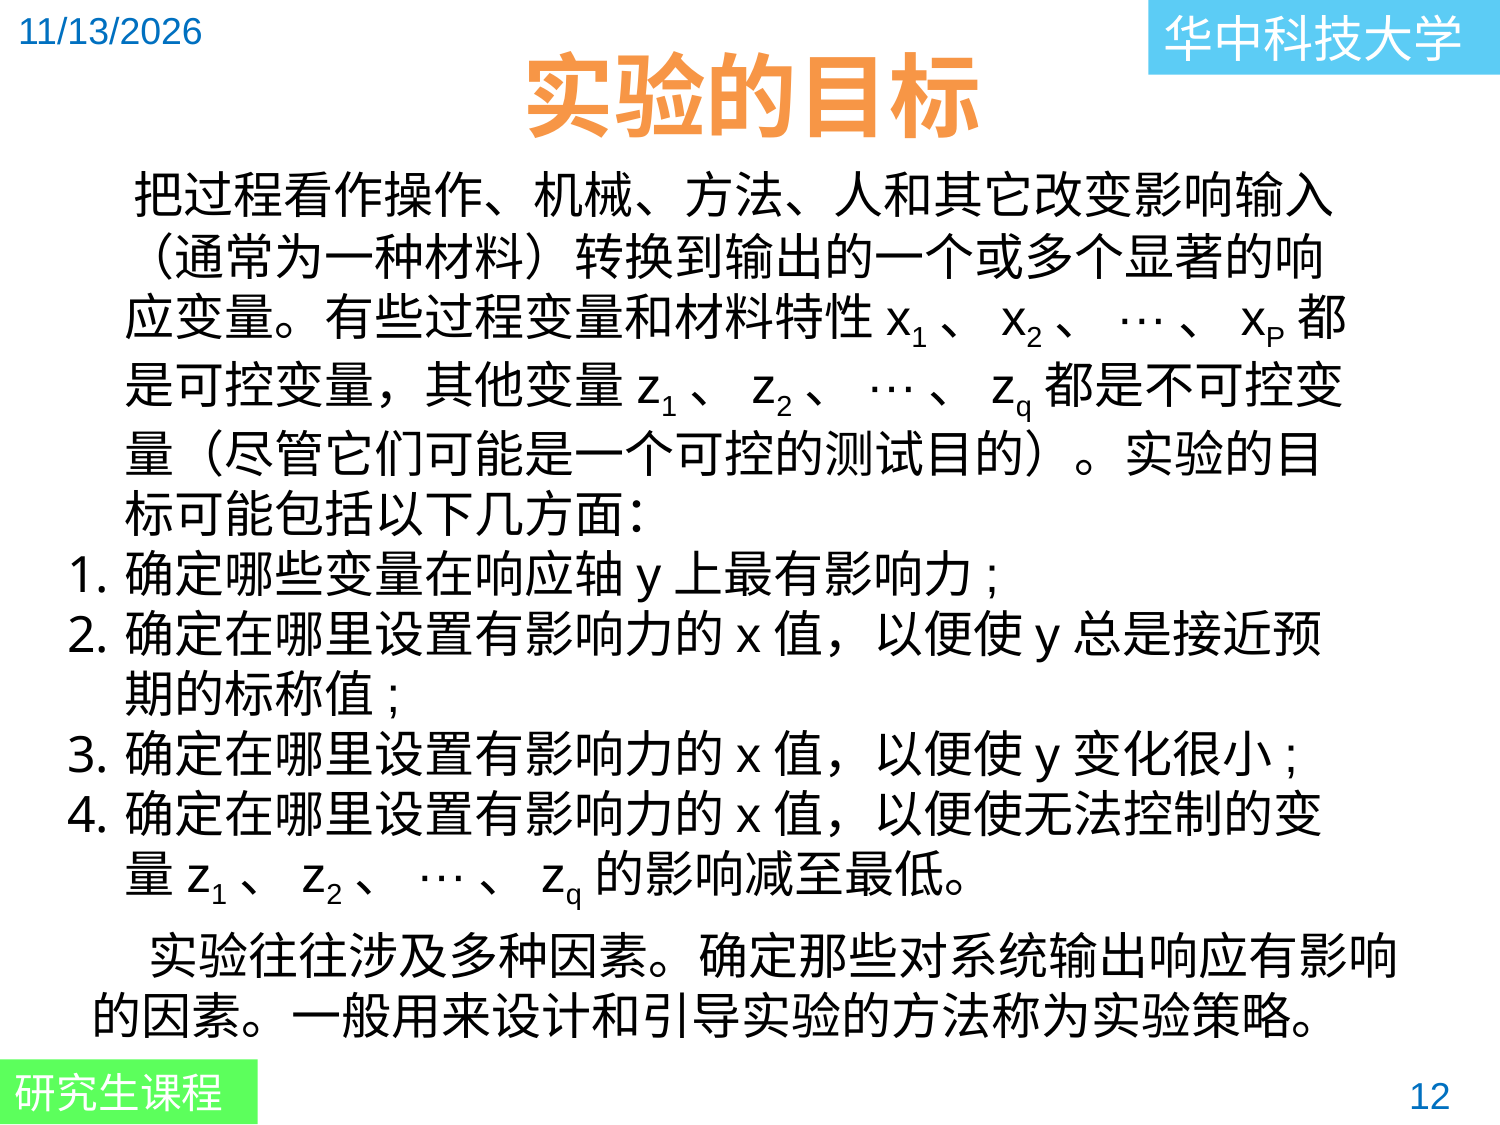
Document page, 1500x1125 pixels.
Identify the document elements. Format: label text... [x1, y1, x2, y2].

text_box 把过程看作操作、机械、方法、人和其它改变影响输入（通常为一种材料）转换到输出的一个或多个显著的响应变量。有些过程变量和材料特性x1、x2、···、xP都是可控变量，其他变量z1、z2、···、zq都是不可控变量（尽管它们可能是一个可控的测试目的）。实验的目标可能包括以下几方面： 确定哪些变量在响应轴y上最有影响力; 确定在哪里设置有影响力的x值，以便使y总是接近预期的标称值; 确定在哪里设置有影响力的x值，以便使y变化很小; 确定在哪里设置有影响力的x值，以便使无法控制的变量z1、z2、···、zq的影响减至最低。 [53, 148, 1376, 918]
text_box 实验往往涉及多种因素。确定那些对系统输出响应有影响的因素。一般用来设计和引导实验的方法称为实验策略。 [76, 917, 1453, 1052]
title 实验的目标 [76, 0, 1428, 188]
